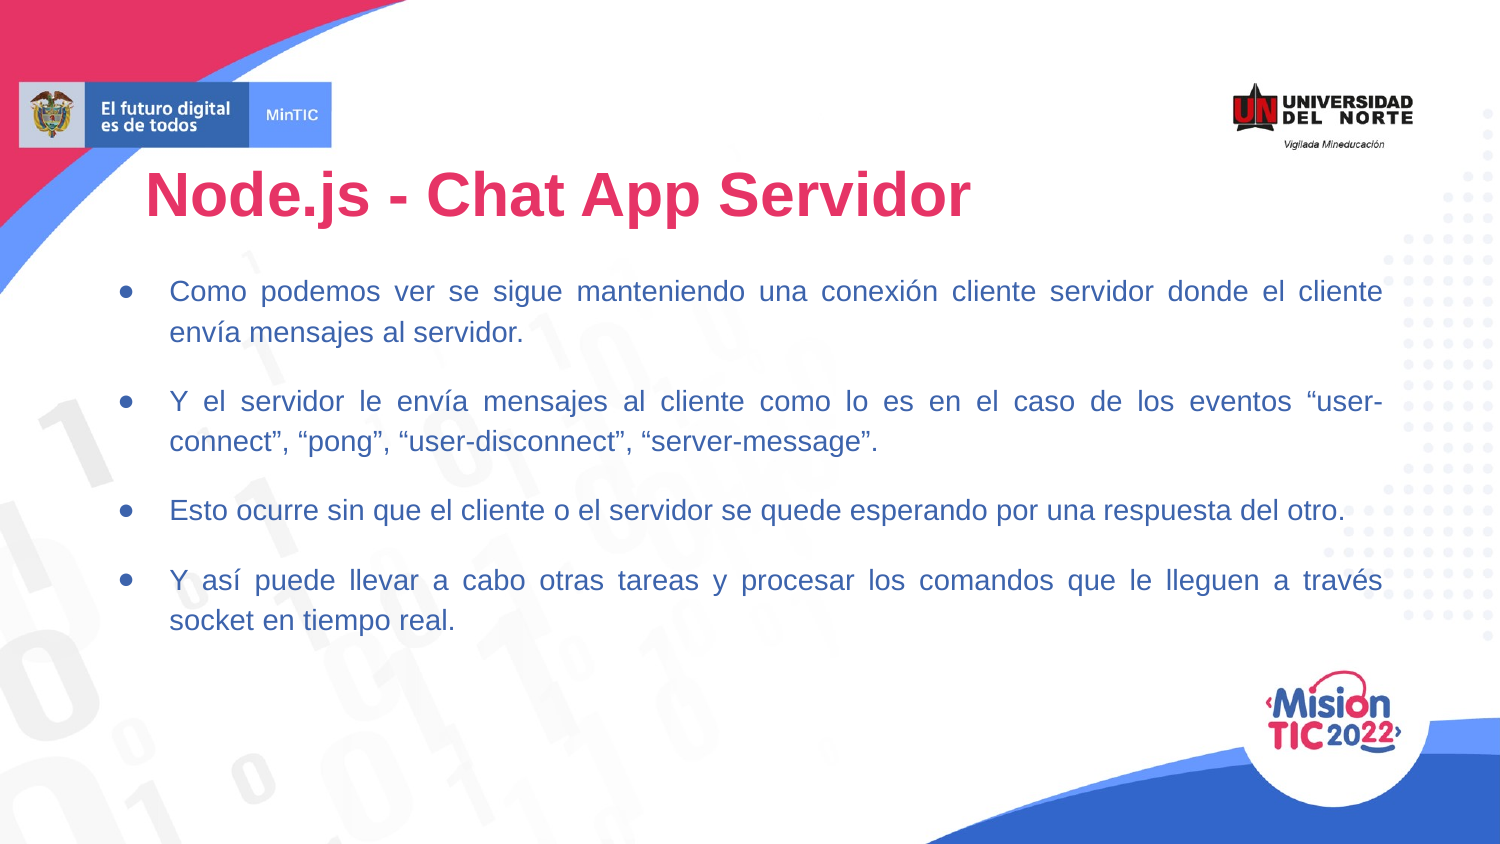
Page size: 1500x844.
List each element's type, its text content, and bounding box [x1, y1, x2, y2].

picture [0, 0, 1500, 844]
text_box Node.js - Chat App Servidor [134, 144, 1366, 235]
text_box Como podemos ver se sigue manteniendo una conexión cliente servidor donde el cliente envía mensajes al servidor. Y el servidor le envía mensajes al cliente como lo es en el caso de los eventos “user-connect”, “pong”, “user-disconnect”, “server-message”. Esto ocurre sin que el cliente o el servidor se quede esperando por una respuesta del otro. Y así puede llevar a cabo otras tareas y procesar los comandos que le lleguen a través socket en tiempo real. [79, 252, 1401, 652]
